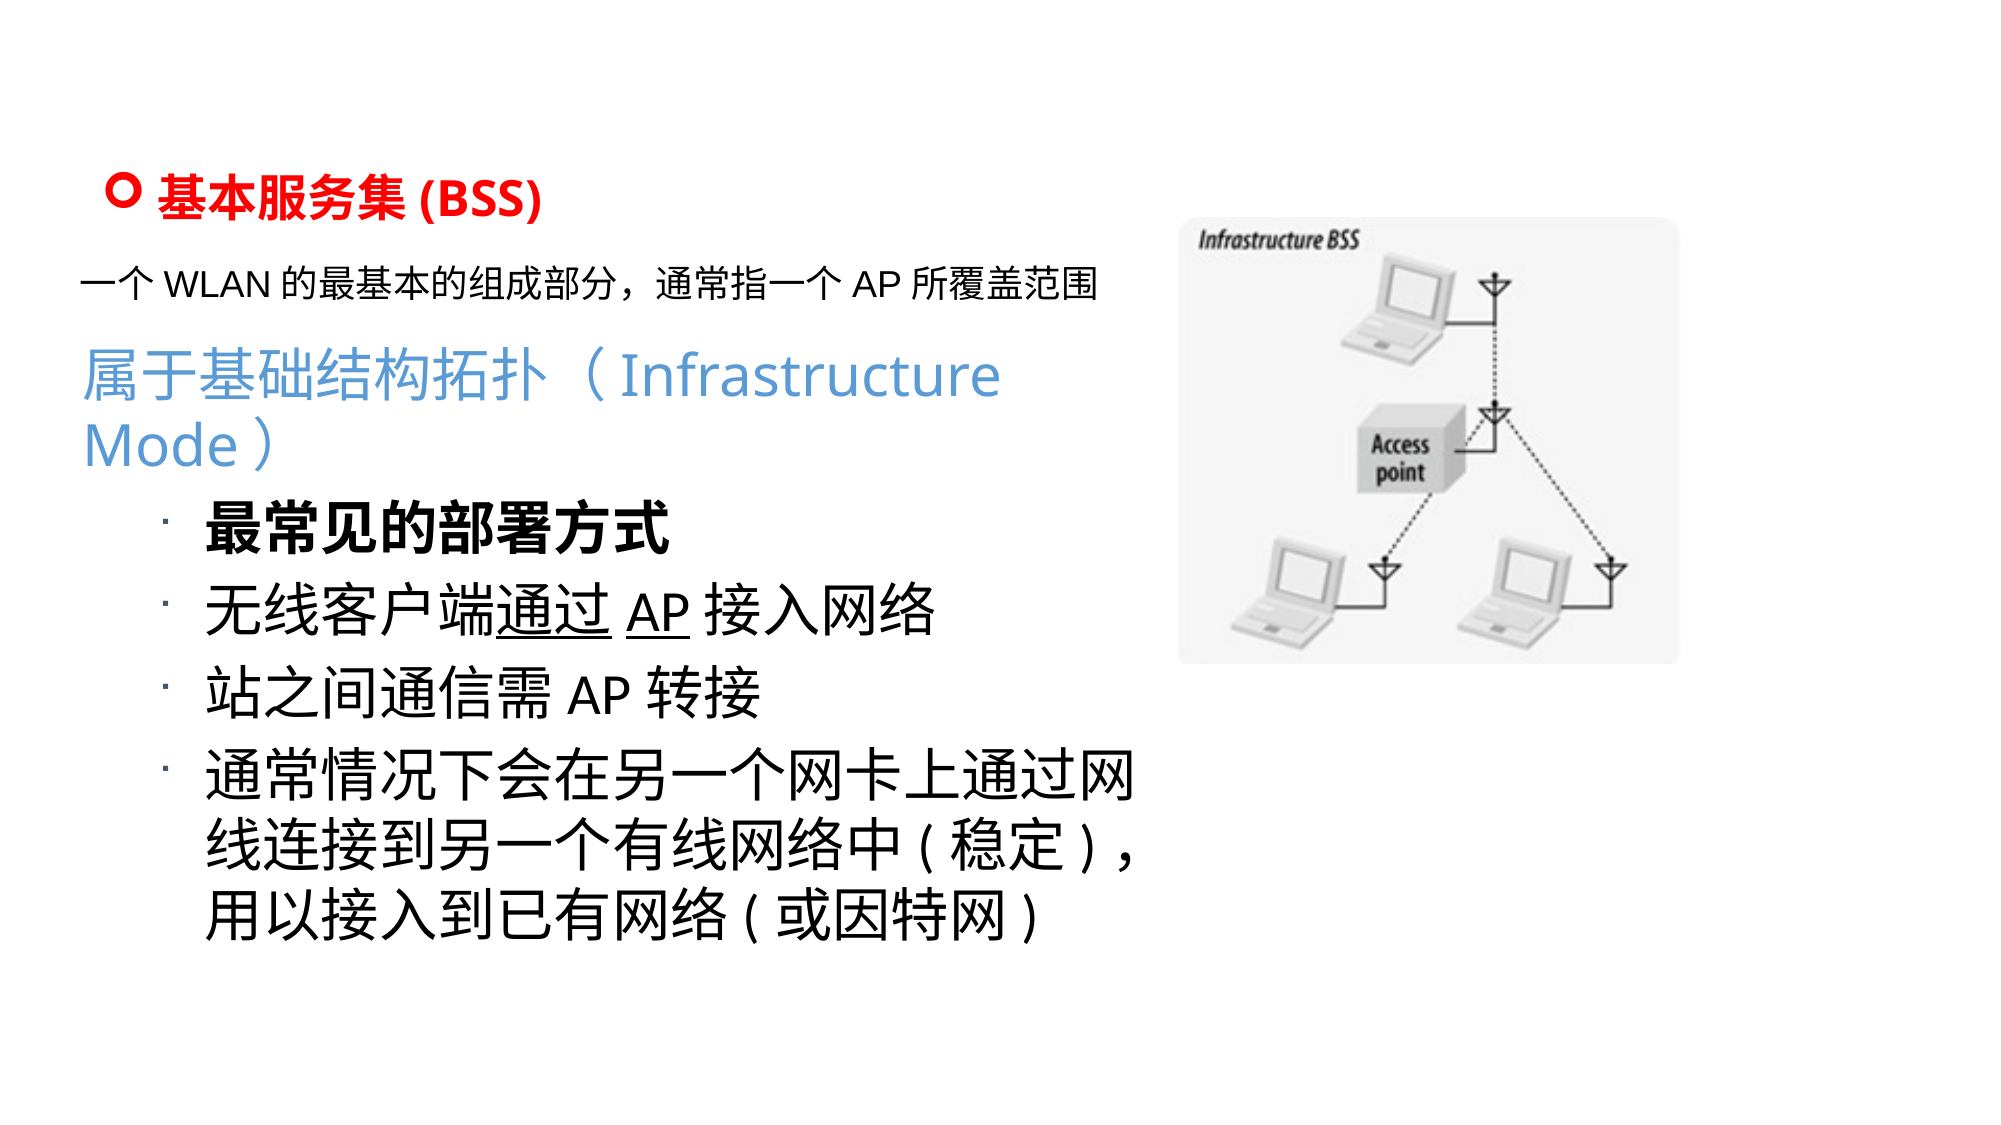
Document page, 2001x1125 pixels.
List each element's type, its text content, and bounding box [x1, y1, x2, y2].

picture [1175, 217, 1683, 664]
text_box 基本服务集(BSS) [93, 159, 550, 235]
text_box 属于基础结构拓扑（Infrastructure Mode） 最常见的部署方式 无线客户端通过AP接入网络 站之间通信需AP转接 通常情况下会在另一个网卡上通过网线连接到另一个有线网络中(稳定)，用以接入到已有网络(或因特网) [75, 331, 1200, 956]
text_box 一个WLAN的最基本的组成部分，通常指一个AP所覆盖范围 [71, 252, 1107, 312]
